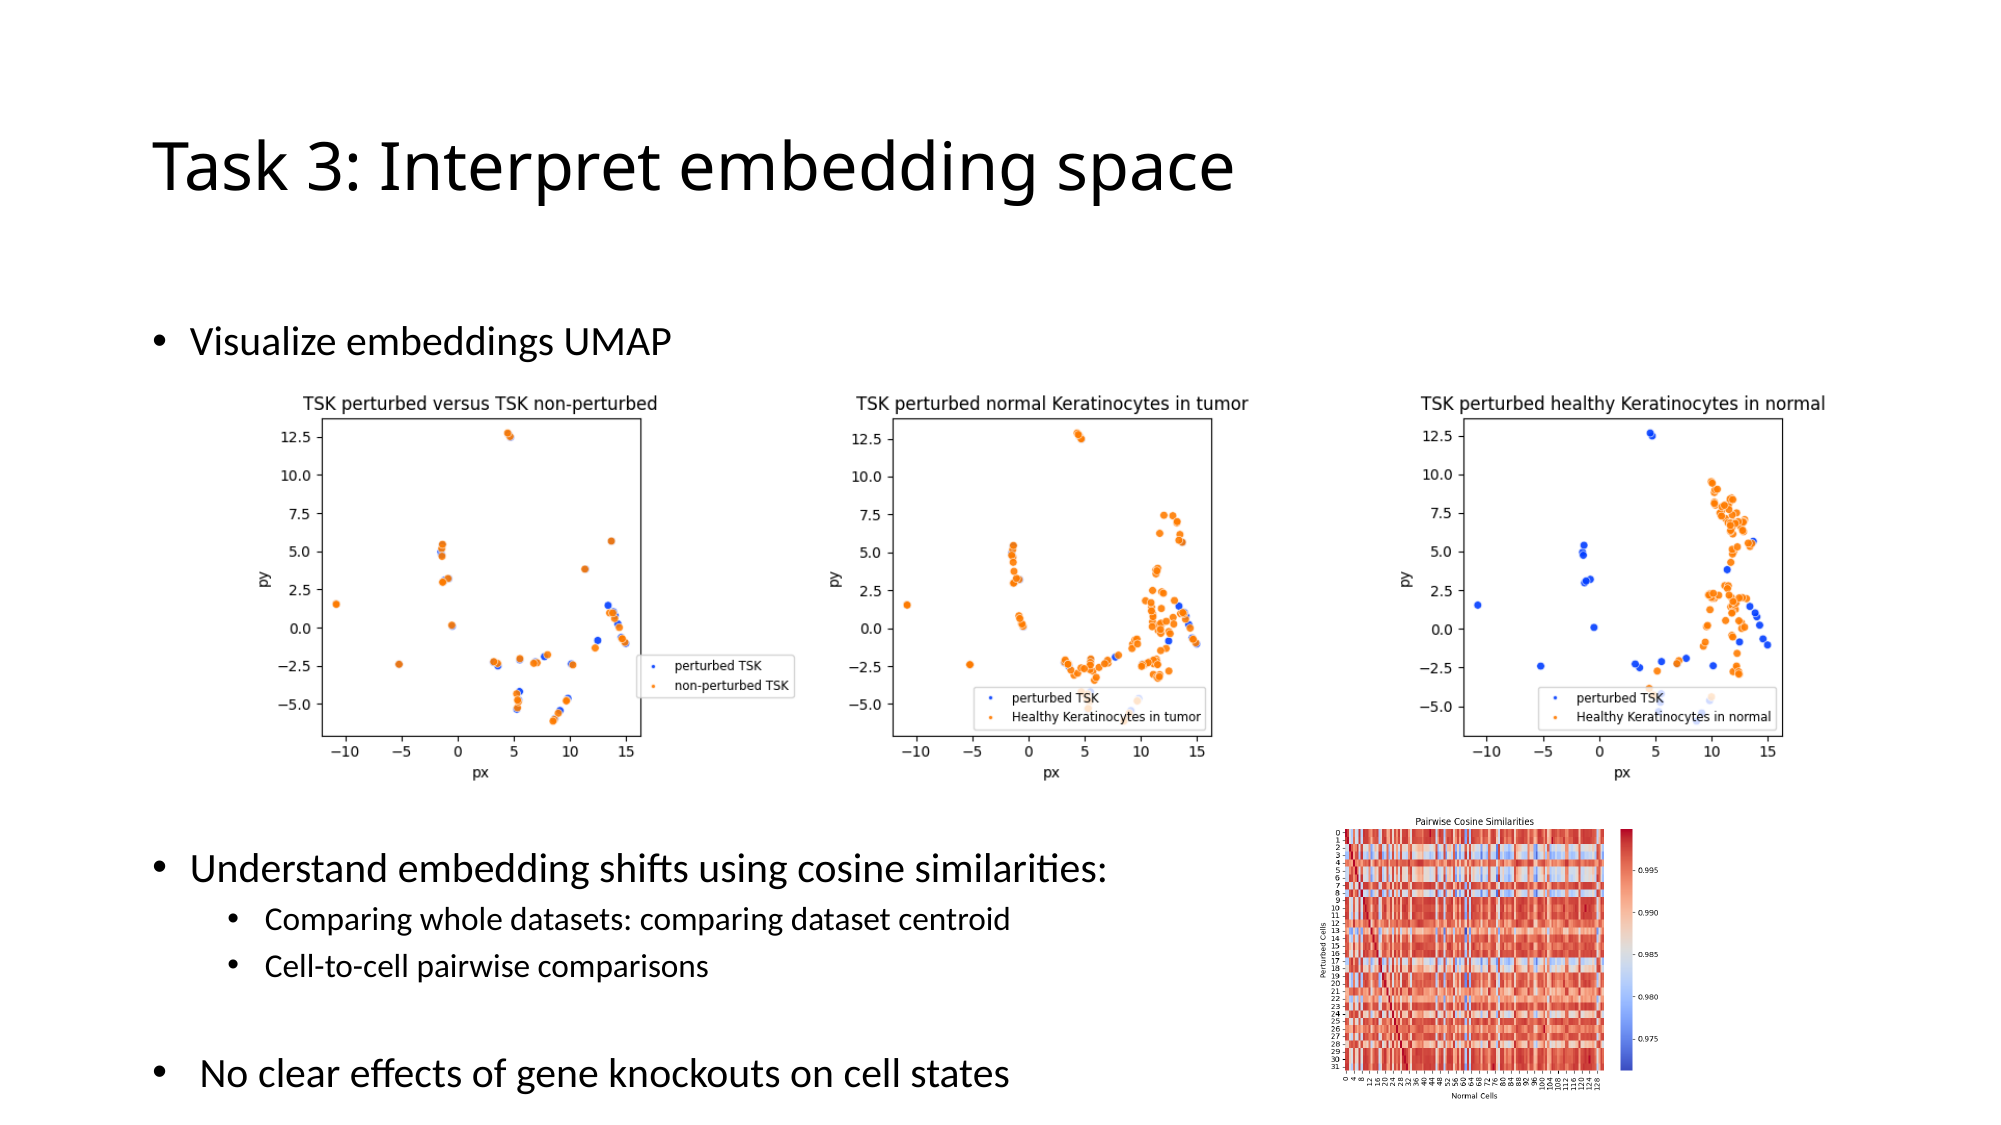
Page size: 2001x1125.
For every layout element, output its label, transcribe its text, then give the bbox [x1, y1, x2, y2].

picture [1315, 812, 1663, 1105]
picture [246, 385, 1835, 791]
list Visualize embeddings UMAP Understand embedding shifts using cosine similarities: Comparing whole datasets: comparing dataset centroid Cell-to-cell pairwise comparisons No clear effects of gene knockouts on cell states [137, 312, 1863, 1027]
title Task 3: Interpret embedding space [137, 59, 1863, 278]
